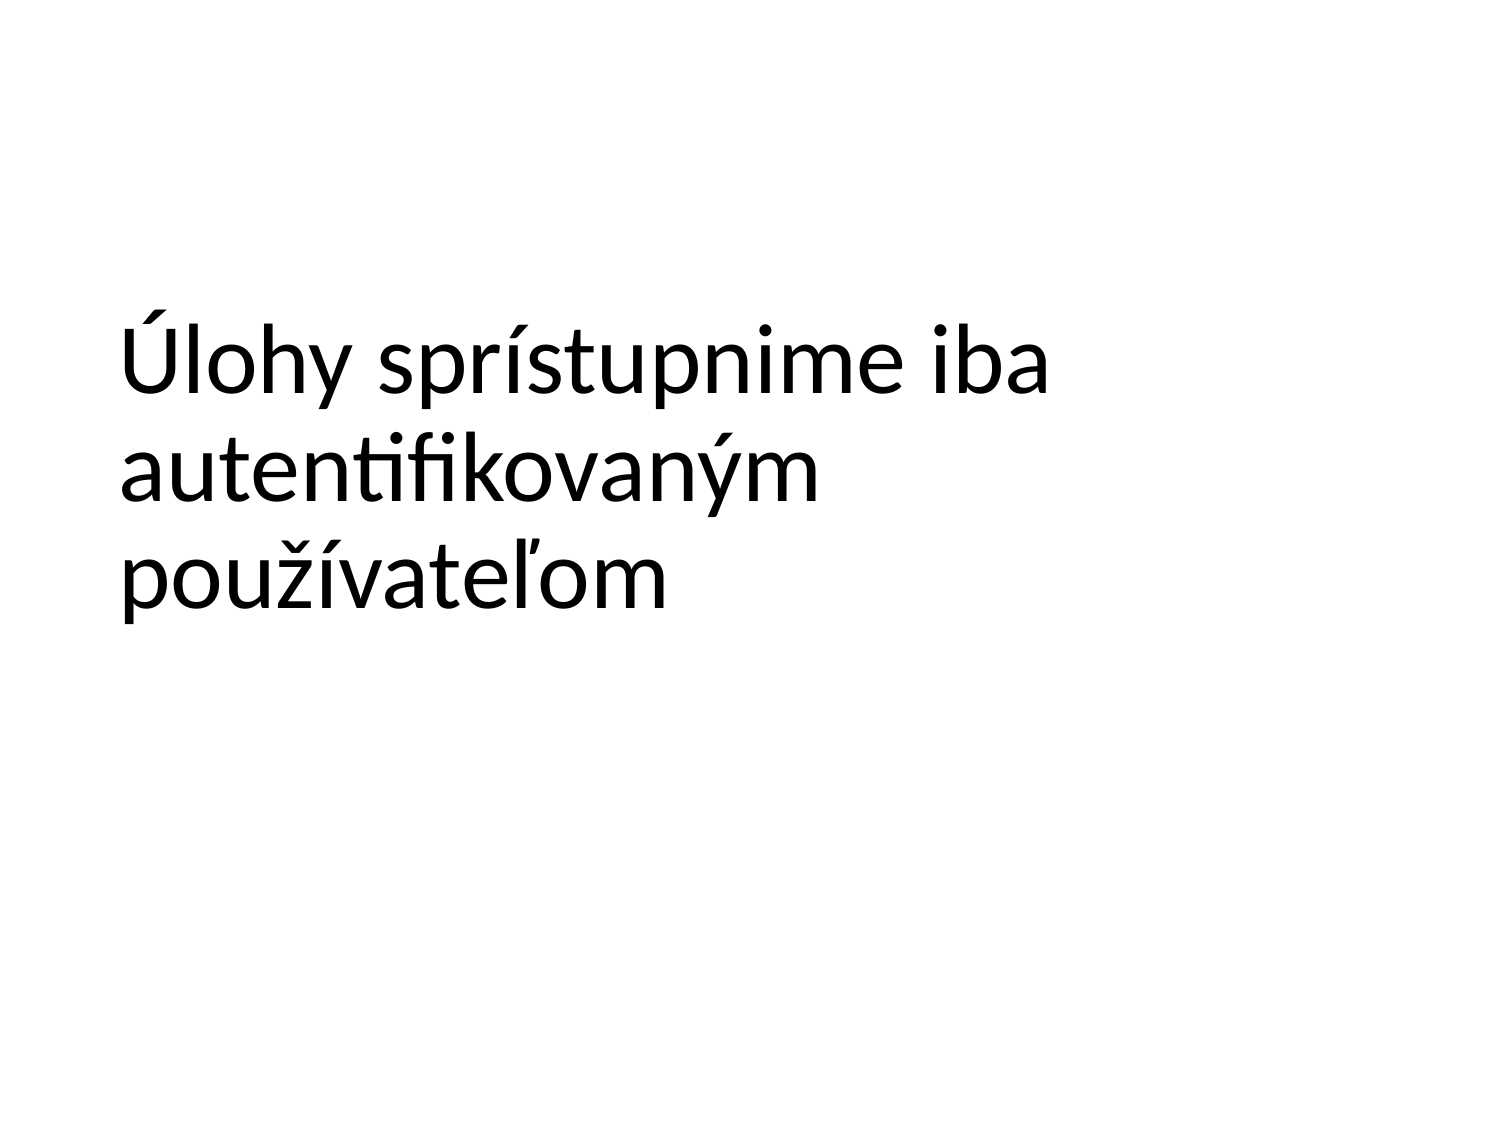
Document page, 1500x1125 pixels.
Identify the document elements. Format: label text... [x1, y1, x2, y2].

list Úlohy sprístupnime iba autentifikovaným používateľom [103, 299, 1397, 707]
